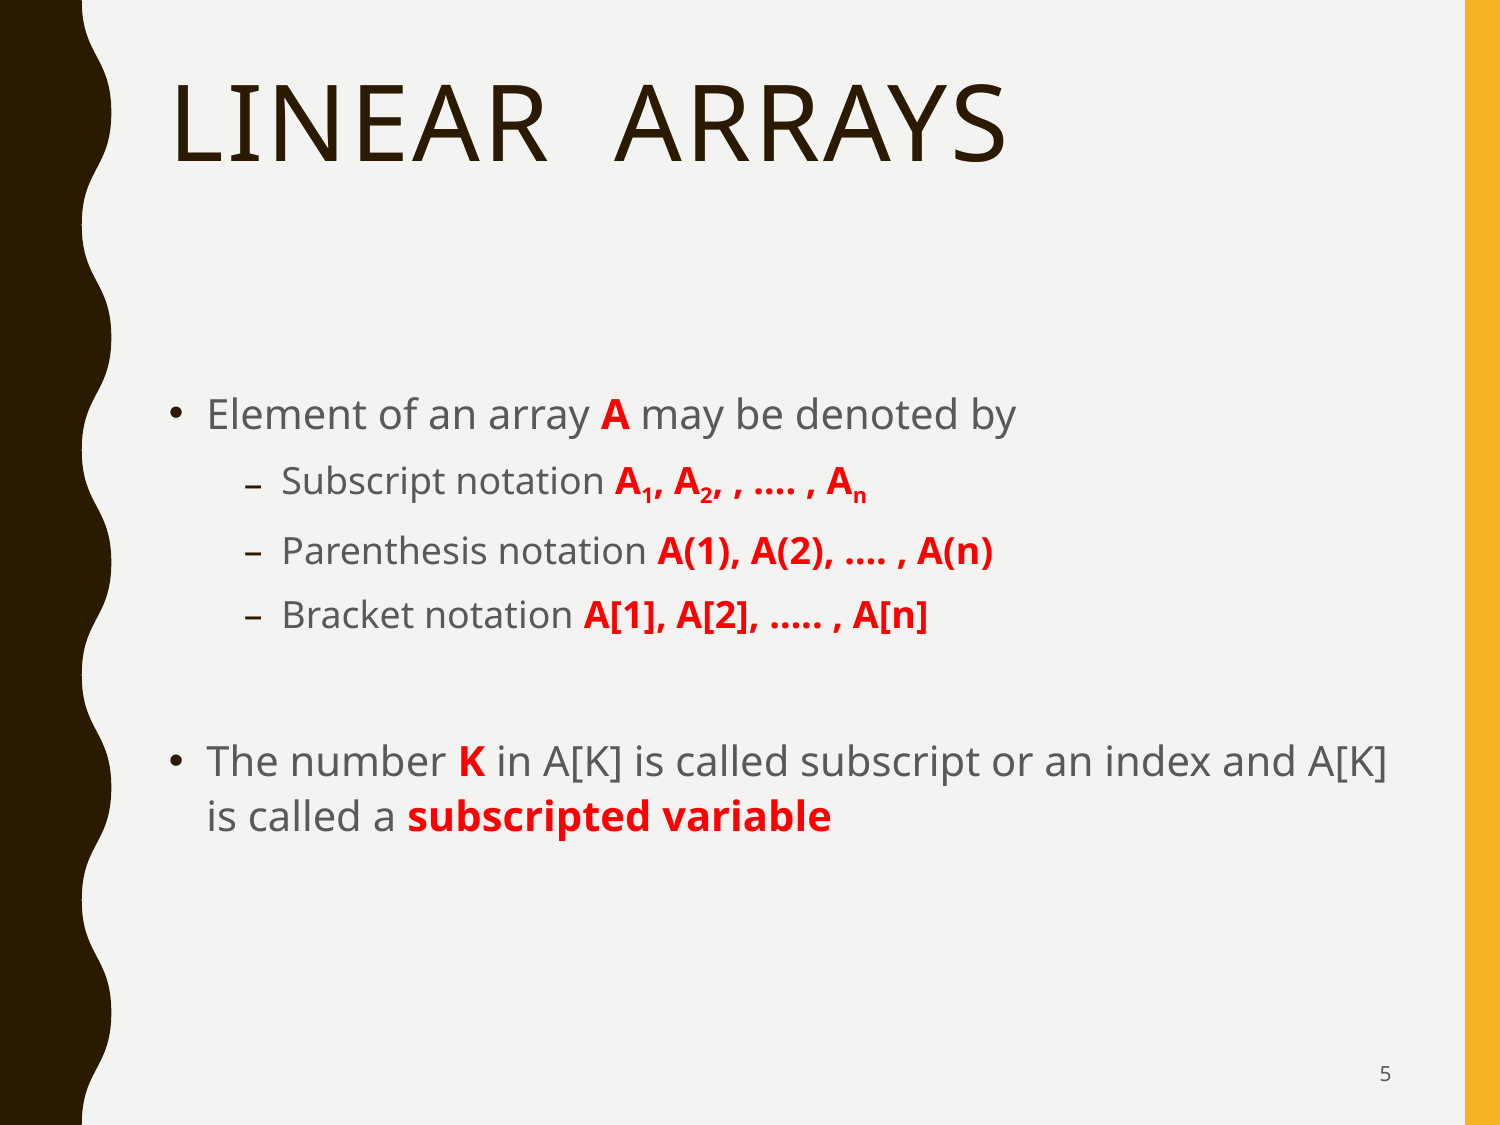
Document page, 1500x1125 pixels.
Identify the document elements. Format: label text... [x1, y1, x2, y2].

slide_number 5 [1059, 1045, 1407, 1103]
title Linear Arrays [154, 62, 1407, 308]
list Element of an array A may be denoted by Subscript notation A1, A2, , …. , An Parenthesis notation A(1), A(2), …. , A(n) Bracket notation A[1], A[2], ….. , A[n] The number K in A[K] is called subscript or an index and A[K] is called a subscripted variable [154, 375, 1407, 965]
